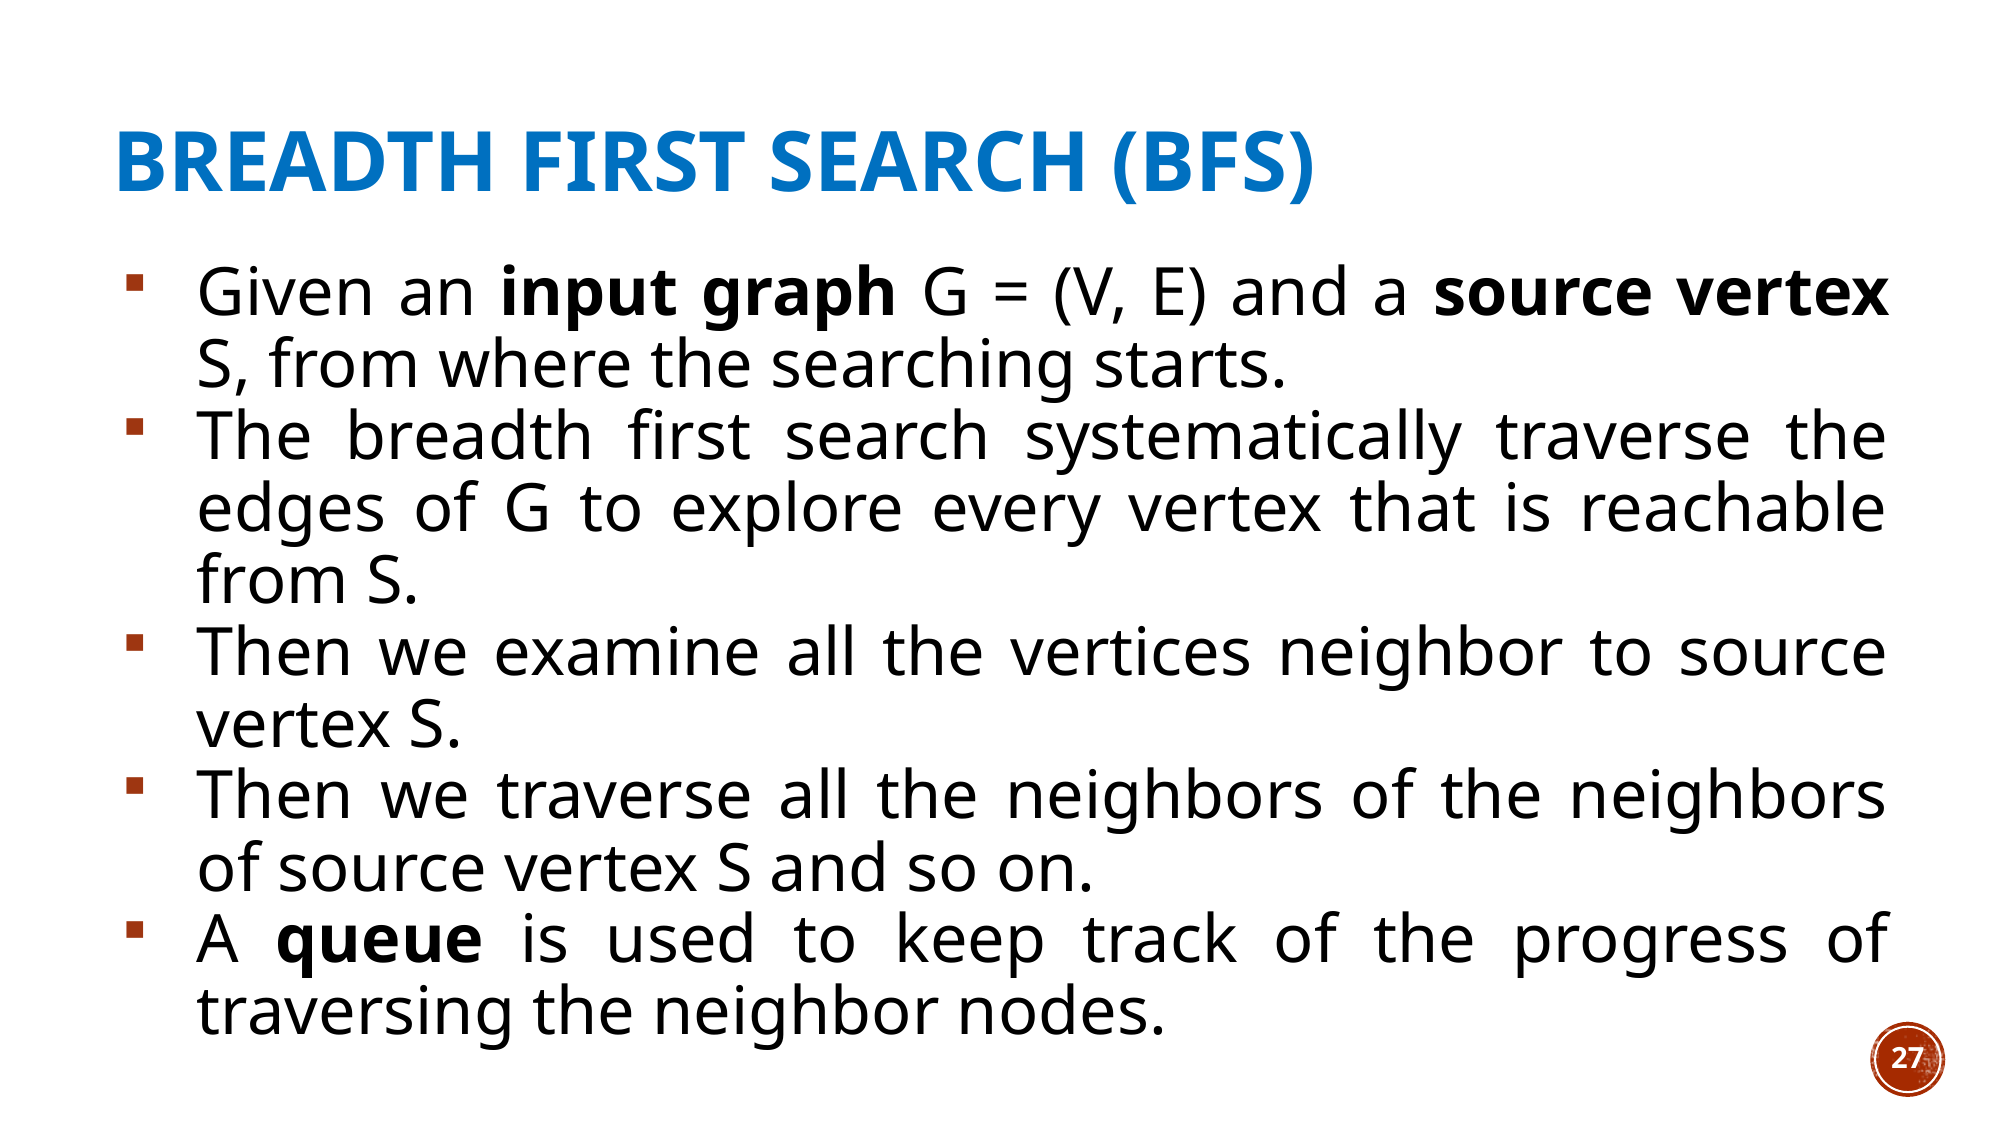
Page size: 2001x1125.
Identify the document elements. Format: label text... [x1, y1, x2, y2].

slide_number 27 [1855, 1028, 1961, 1089]
list Given an input graph G = (V, E) and a source vertex S, from where the searching starts. The breadth first search systematically traverse the edges of G to explore every vertex that is reachable from S. Then we examine all the vertices neighbor to source vertex S. Then we traverse all the neighbors of the neighbors of source vertex S and so on. A queue is used to keep track of the progress of traversing the neighbor nodes. [97, 250, 1905, 1089]
title Breadth First Search (BFS) [97, 79, 1905, 250]
